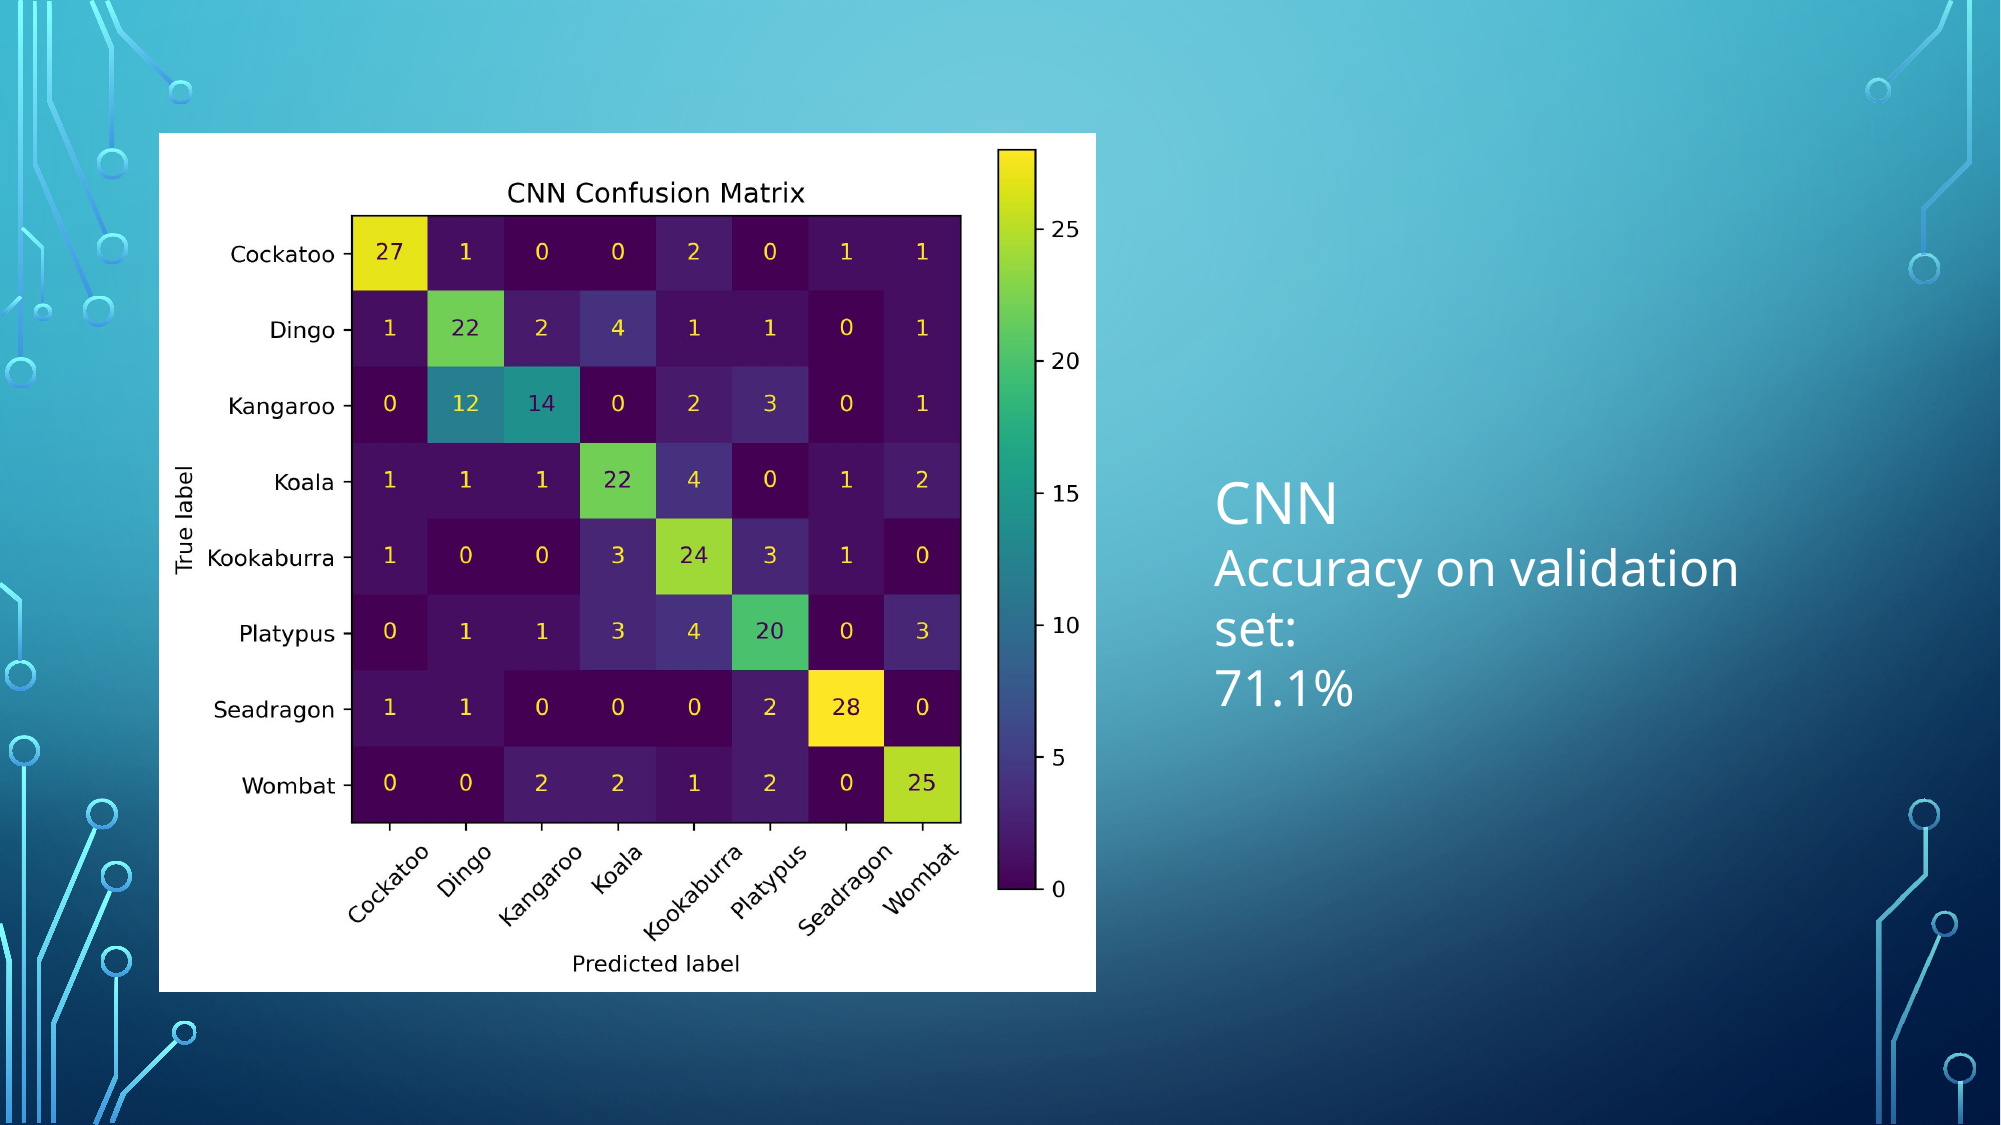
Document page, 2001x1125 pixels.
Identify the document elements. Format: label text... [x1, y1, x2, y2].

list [159, 132, 1096, 992]
text_box CNN Accuracy on validation set: 71.1% [1200, 458, 1841, 724]
